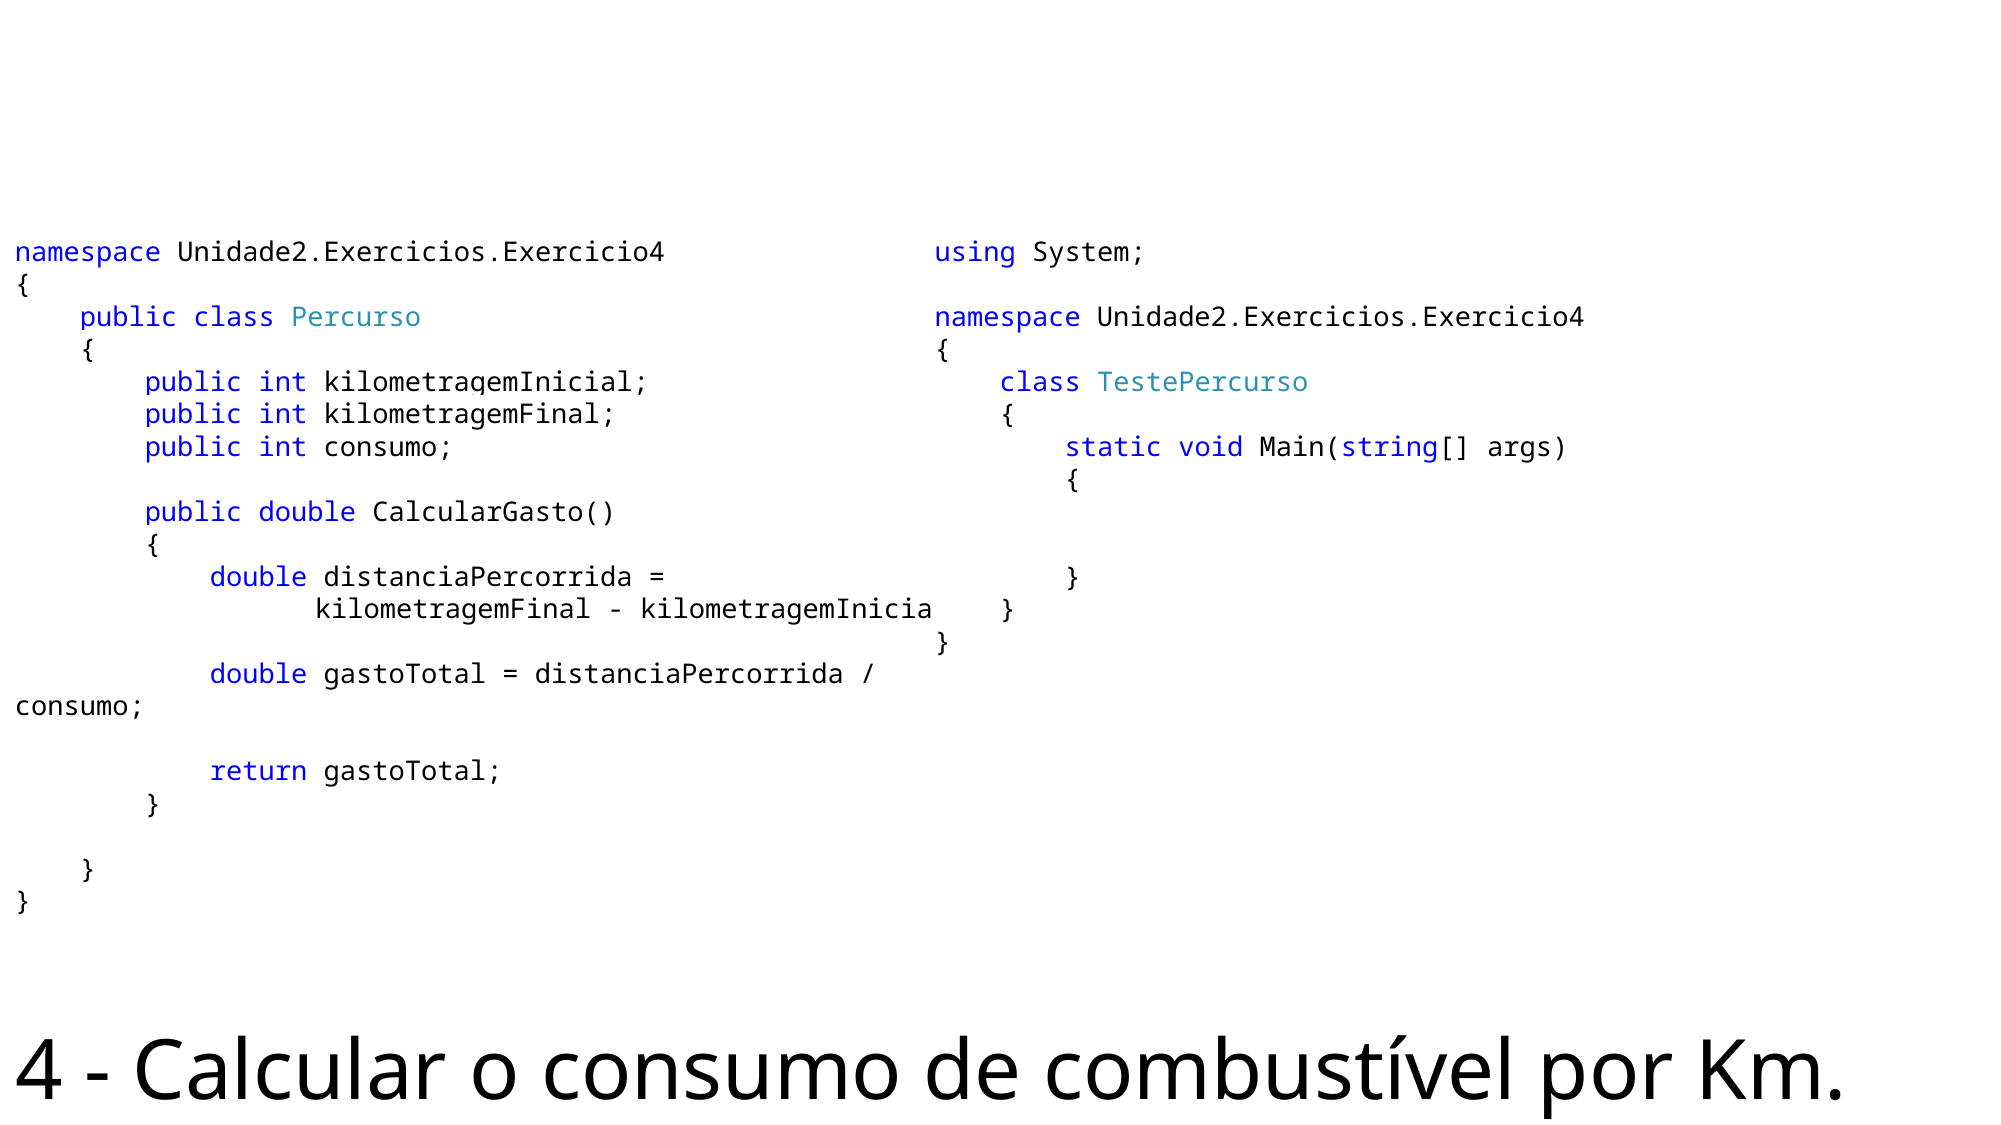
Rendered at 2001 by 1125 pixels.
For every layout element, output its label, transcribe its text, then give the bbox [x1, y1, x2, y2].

text_box namespace Unidade2.Exercicios.Exercicio4 { public class Percurso { public int kilometragemInicial; public int kilometragemFinal; public int consumo; public double CalcularGasto() { double distanciaPercorrida = kilometragemFinal - kilometragemInicial; double gastoTotal = distanciaPercorrida / consumo; return gastoTotal; } } } [0, 226, 1000, 924]
title 4 - Calcular o consumo de combustível por Km. [0, 1017, 2000, 1125]
text_box using System; namespace Unidade2.Exercicios.Exercicio4 { class TestePercurso { static void Main(string[] args) { } } } [919, 226, 2000, 664]
